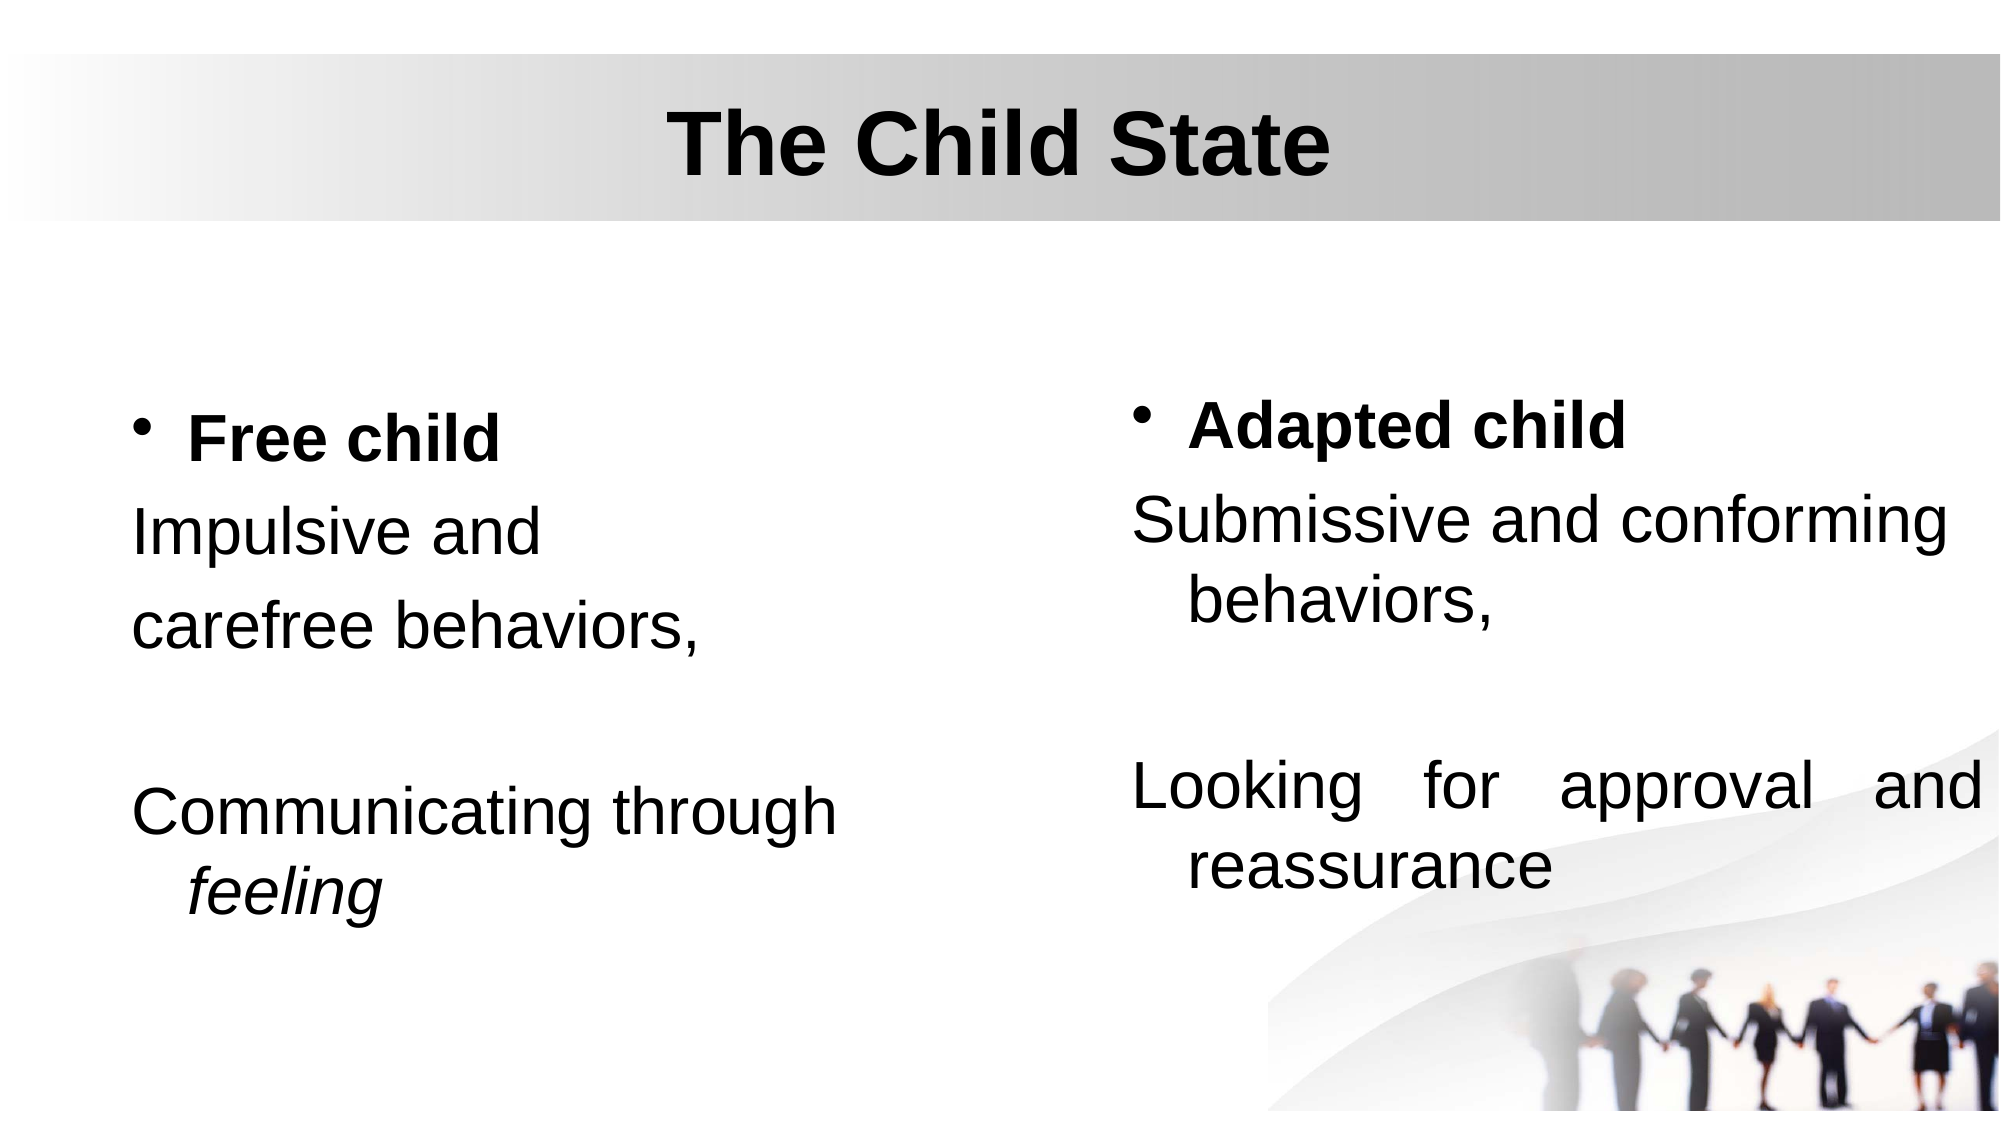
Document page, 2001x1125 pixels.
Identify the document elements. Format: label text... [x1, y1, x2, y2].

list Free child Impulsive and carefree behaviors, Communicating through feeling [116, 387, 1067, 988]
picture [1268, 1007, 1999, 1111]
title The Child State [99, 44, 1901, 233]
list Adapted child Submissive and conforming behaviors, Looking for approval and reassurance [1116, 374, 2000, 1007]
